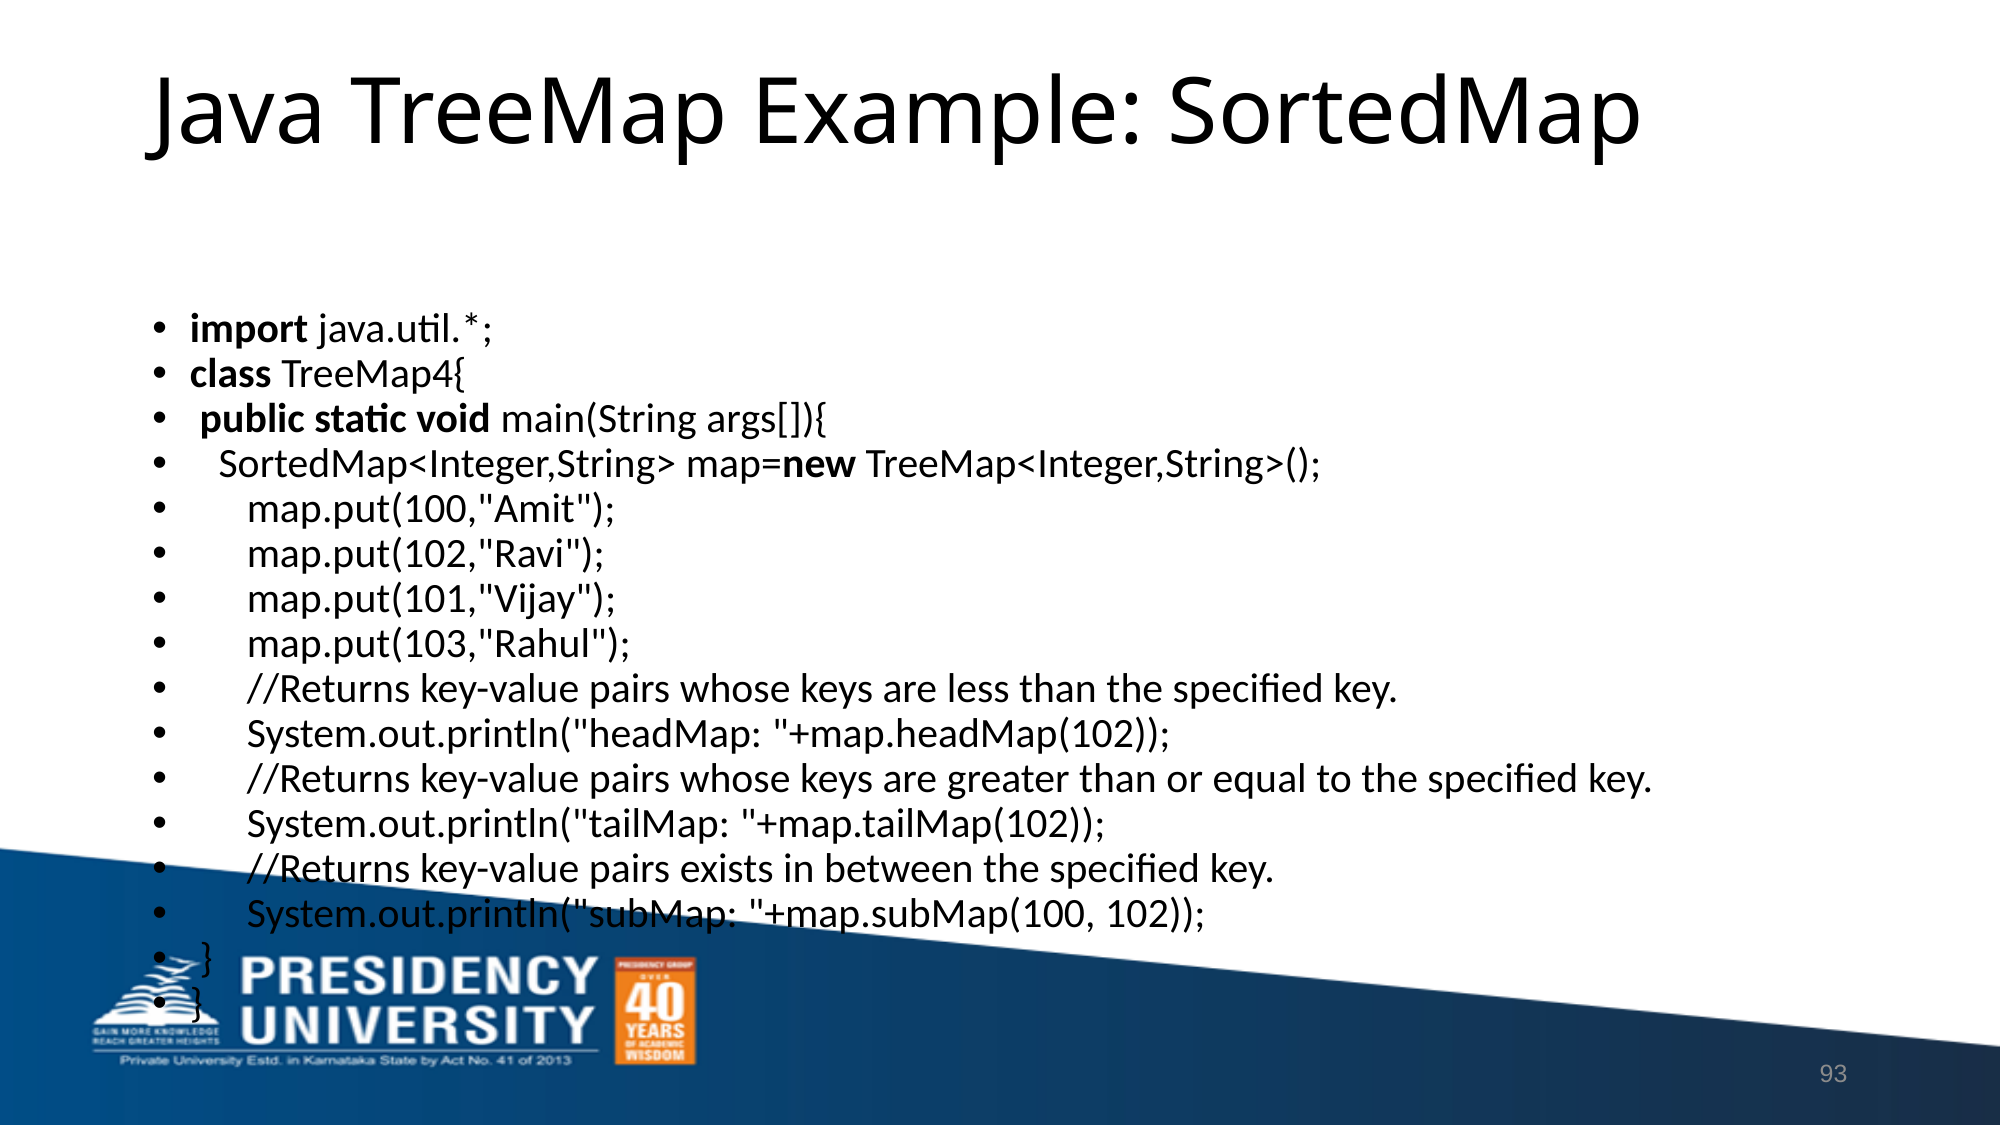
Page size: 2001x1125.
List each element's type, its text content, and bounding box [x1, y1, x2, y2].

slide_number 93 [1412, 1042, 1863, 1103]
list import java.util.*; class TreeMap4{ public static void main(String args[]){ SortedMap<Integer,String> map=new TreeMap<Integer,String>(); map.put(100,"Amit"); map.put(102,"Ravi"); map.put(101,"Vijay"); map.put(103,"Rahul"); //Returns key-value pairs whose keys are less than the specified key. System.out.println("headMap: "+map.headMap(102)); //Returns key-value pairs whose keys are greater than or equal to the specified key. System.out.println("tailMap: "+map.tailMap(102)); //Returns key-value pairs exists in between the specified key. System.out.println("subMap: "+map.subMap(100, 102)); } } [137, 299, 1863, 1014]
title Java TreeMap Example: SortedMap [137, 59, 1863, 278]
picture [0, 845, 2000, 1125]
